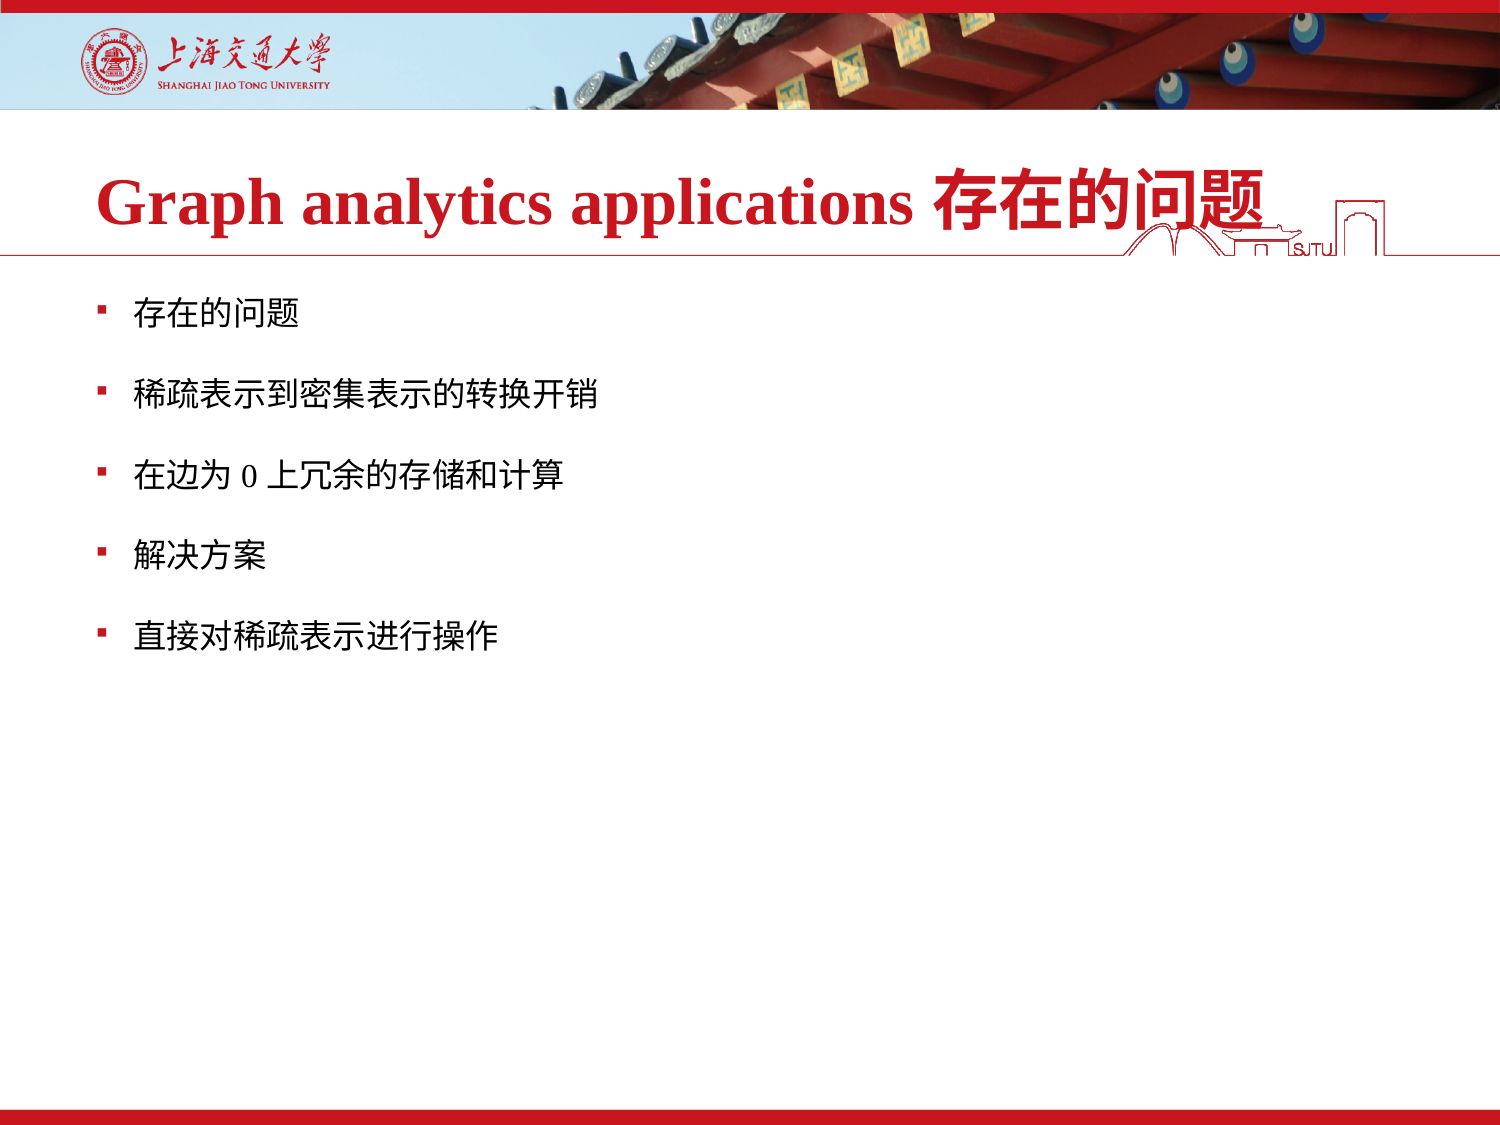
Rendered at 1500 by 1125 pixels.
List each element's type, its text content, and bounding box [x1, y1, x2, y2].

picture [0, 200, 1500, 256]
list 存在的问题 稀疏表示到密集表示的转换开销 在边为0上冗余的存储和计算 解决方案 直接对稀疏表示进行操作 [81, 265, 1406, 996]
title Graph analytics applications存在的问题 [81, 159, 1455, 254]
picture [0, 0, 1500, 110]
